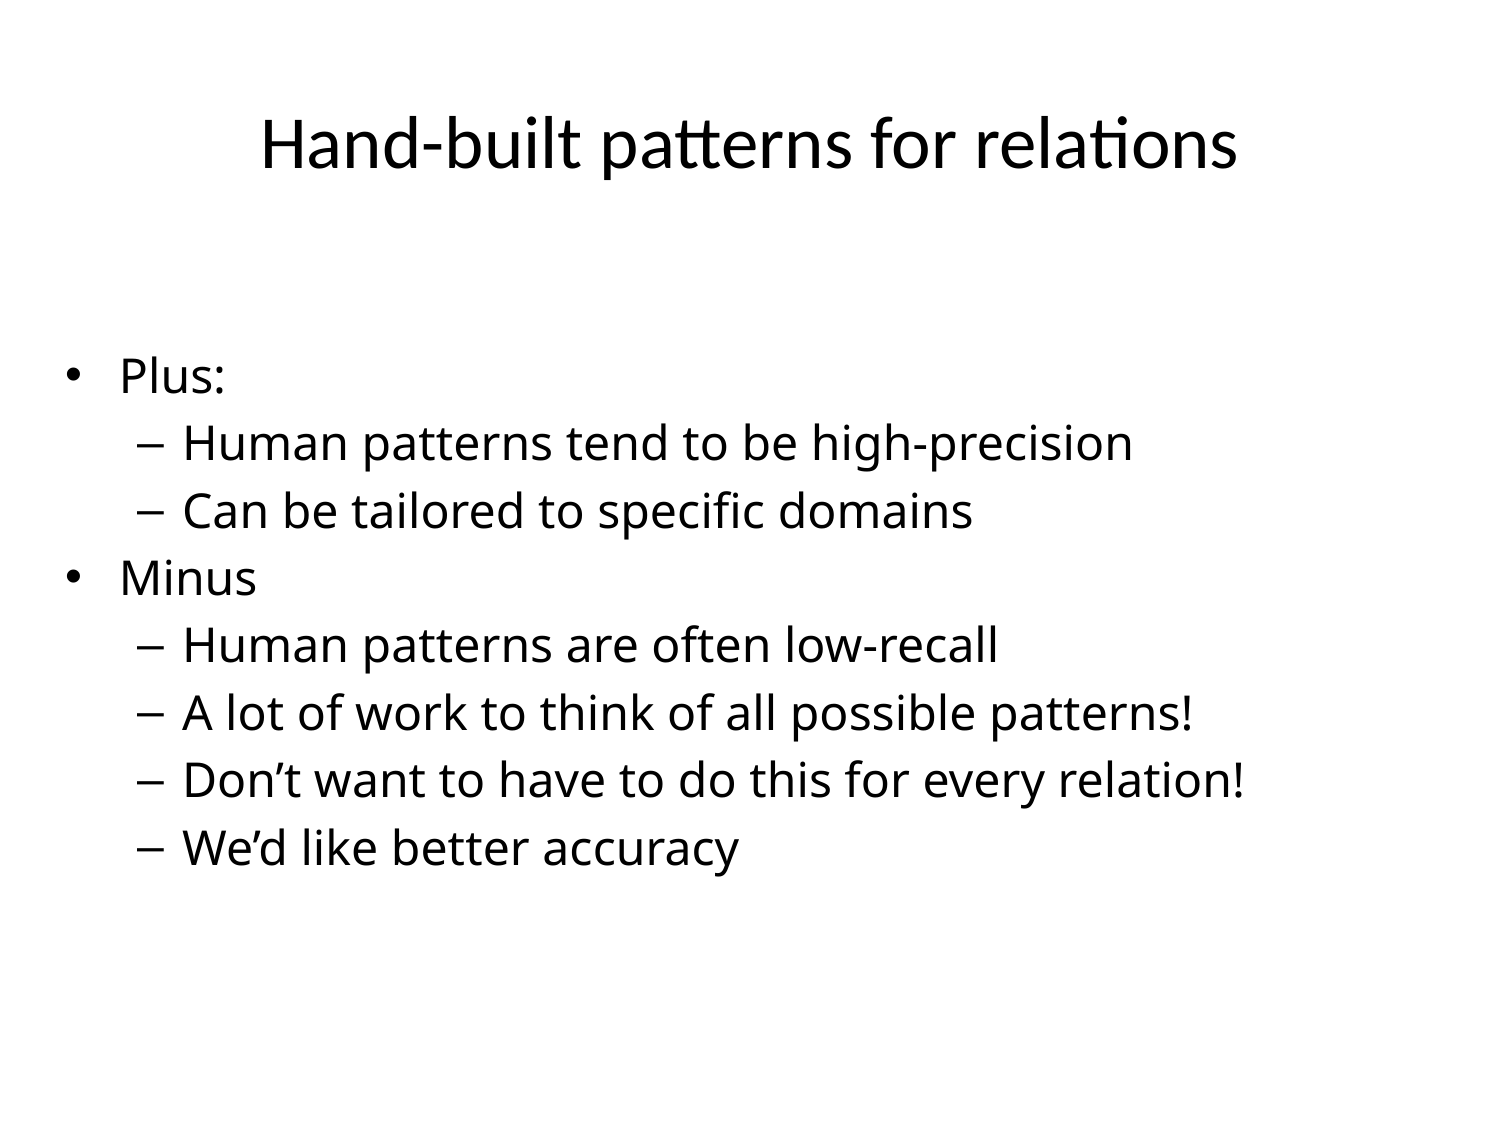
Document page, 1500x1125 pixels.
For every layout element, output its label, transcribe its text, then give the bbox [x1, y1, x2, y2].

title Hand-built patterns for relations [75, 45, 1425, 233]
list Plus: Human patterns tend to be high-precision Can be tailored to specific domains Minus Human patterns are often low-recall A lot of work to think of all possible patterns! Don’t want to have to do this for every relation! We’d like better accuracy [50, 337, 1450, 885]
